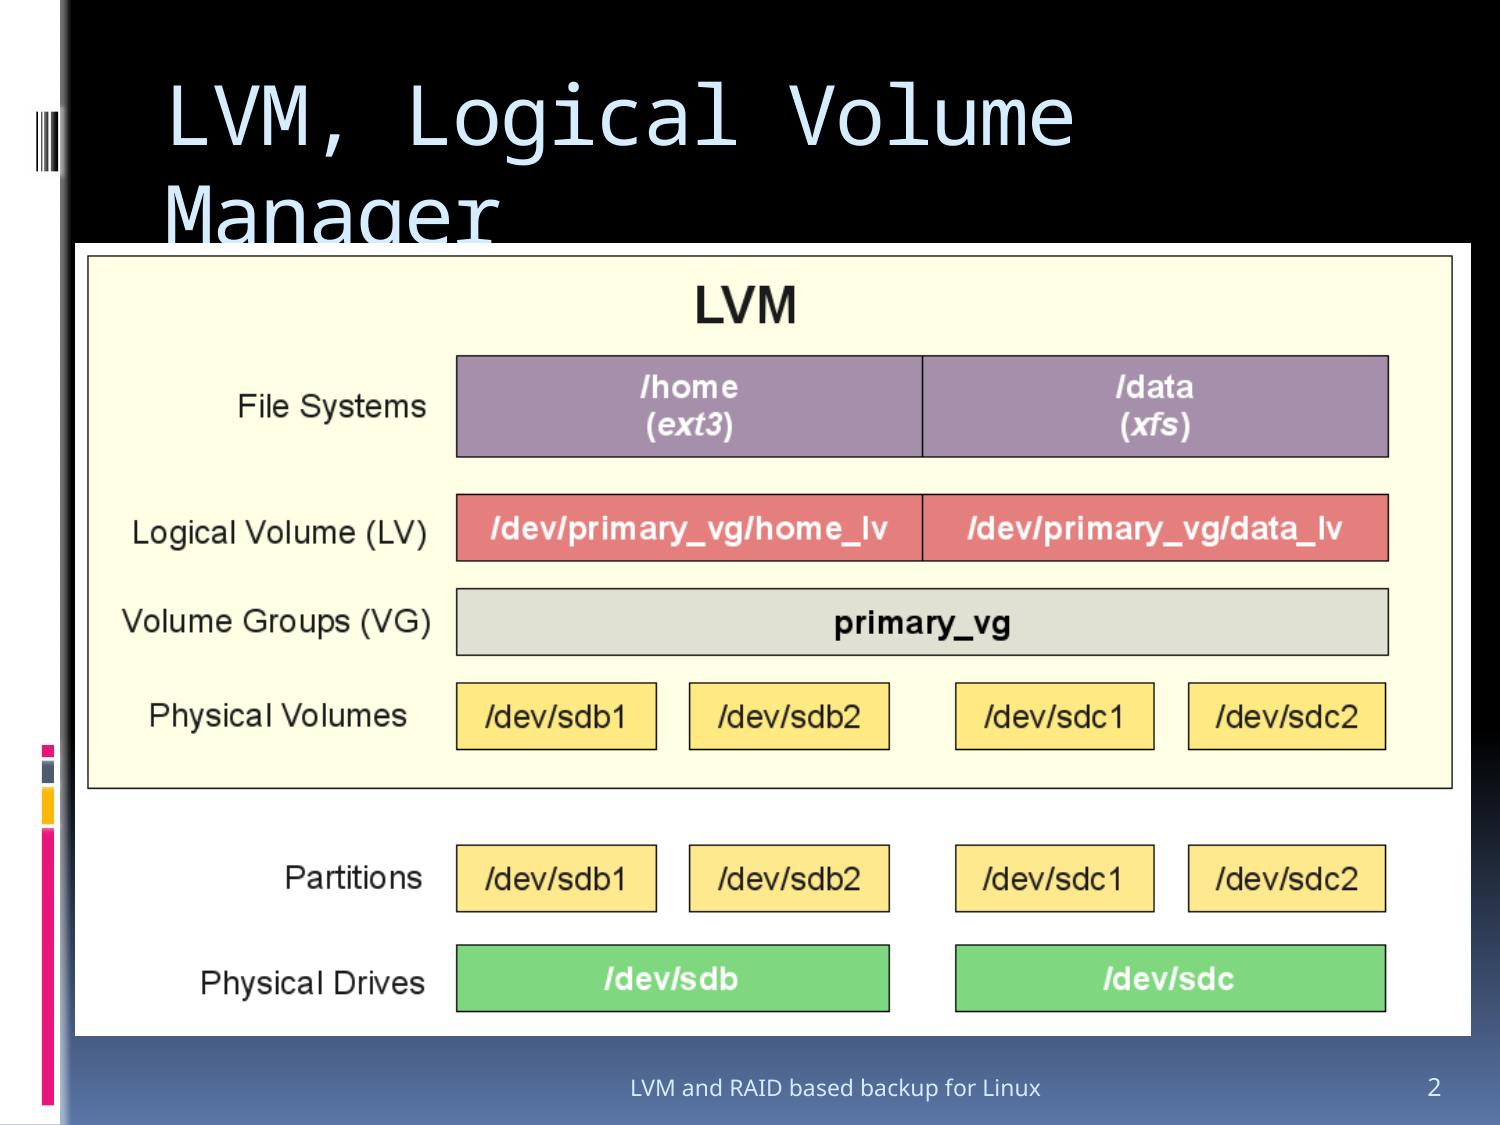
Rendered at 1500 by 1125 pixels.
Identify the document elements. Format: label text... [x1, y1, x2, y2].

picture [75, 243, 1471, 1037]
title LVM, Logical Volume Manager [150, 54, 1425, 205]
footer LVM and RAID based backup for Linux [150, 1070, 1063, 1113]
slide_number 2 [1412, 1070, 1488, 1113]
